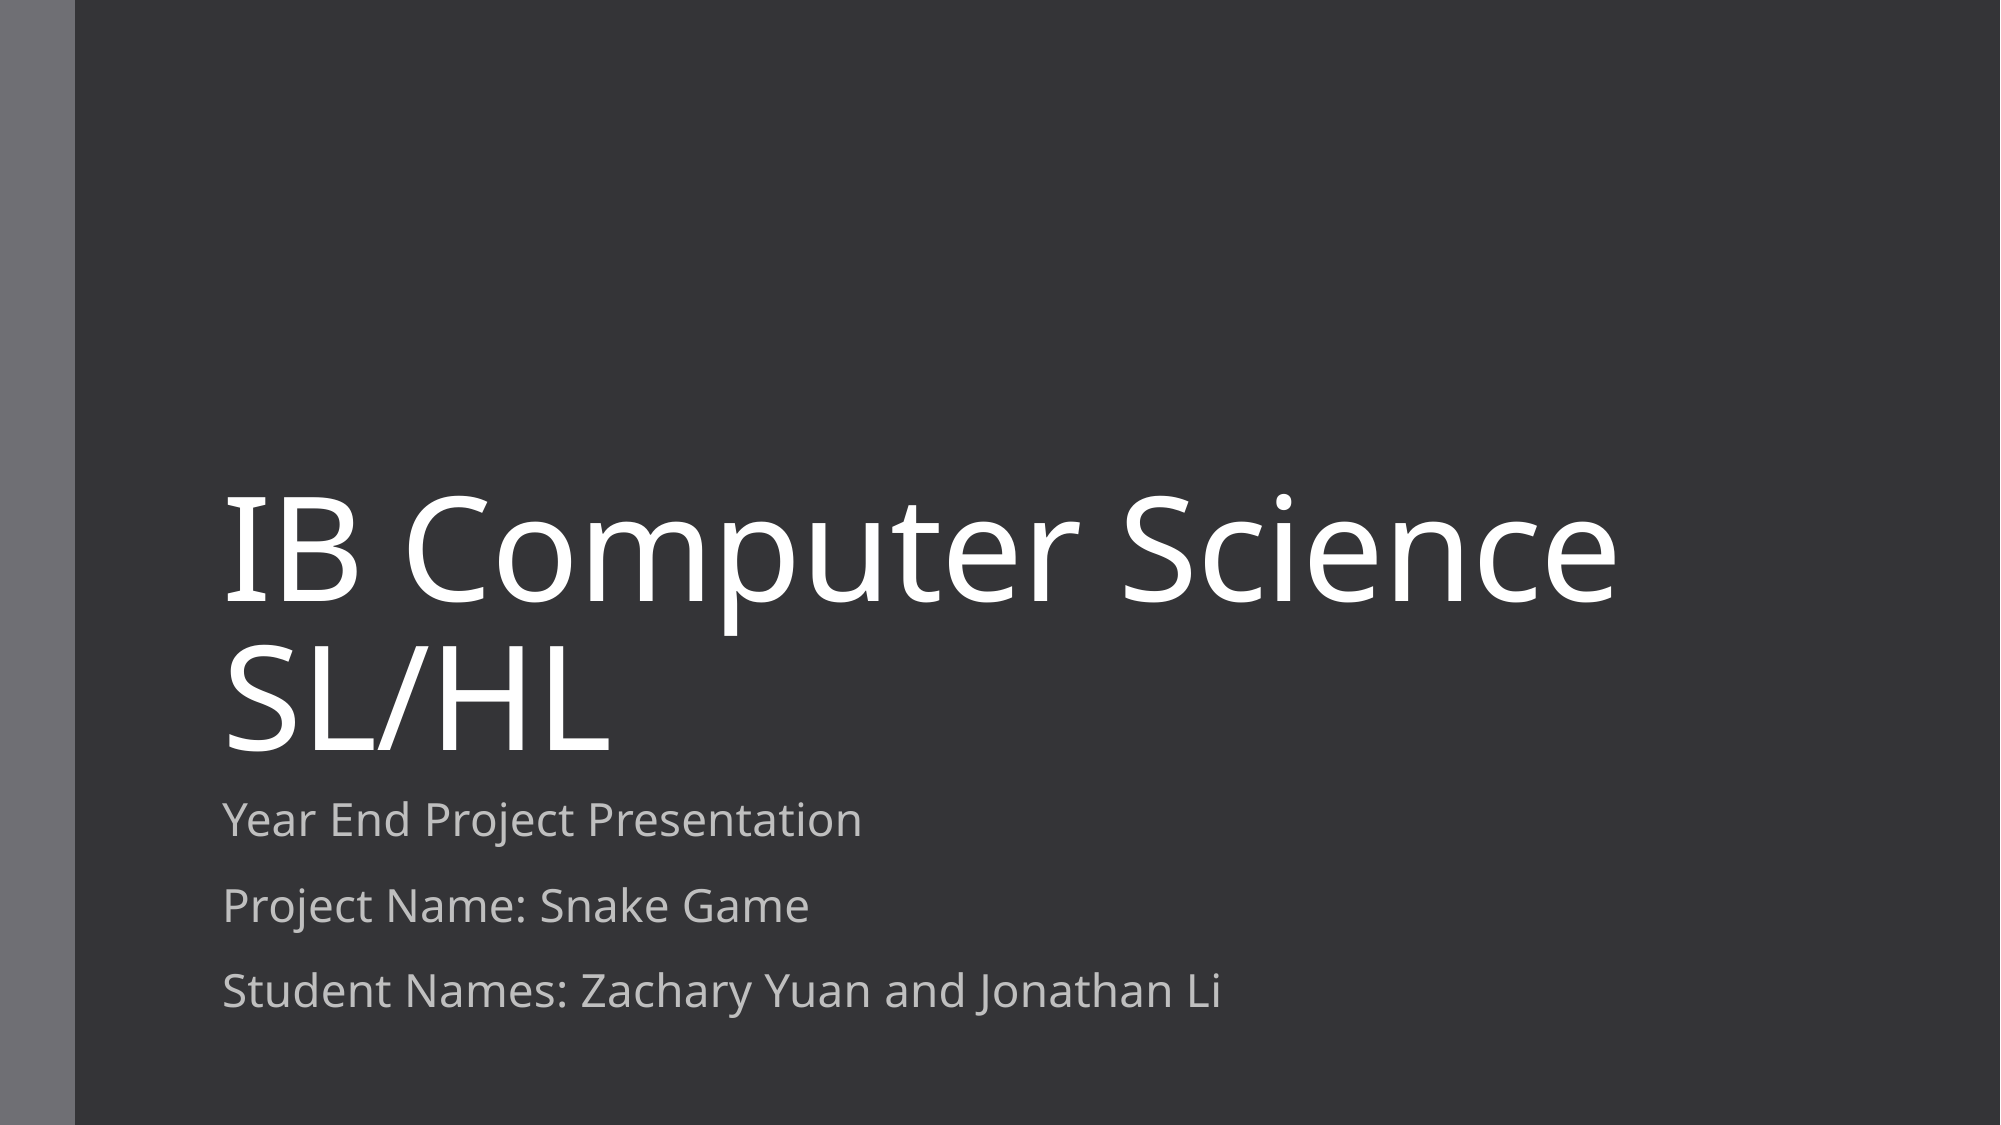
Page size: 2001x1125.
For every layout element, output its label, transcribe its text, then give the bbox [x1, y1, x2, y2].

subtitle Year End Project Presentation Project Name: Snake Game Student Names: Zachary Yuan and Jonathan Li [206, 787, 1752, 1065]
title IB Computer Science SL/HL [206, 474, 1752, 787]
